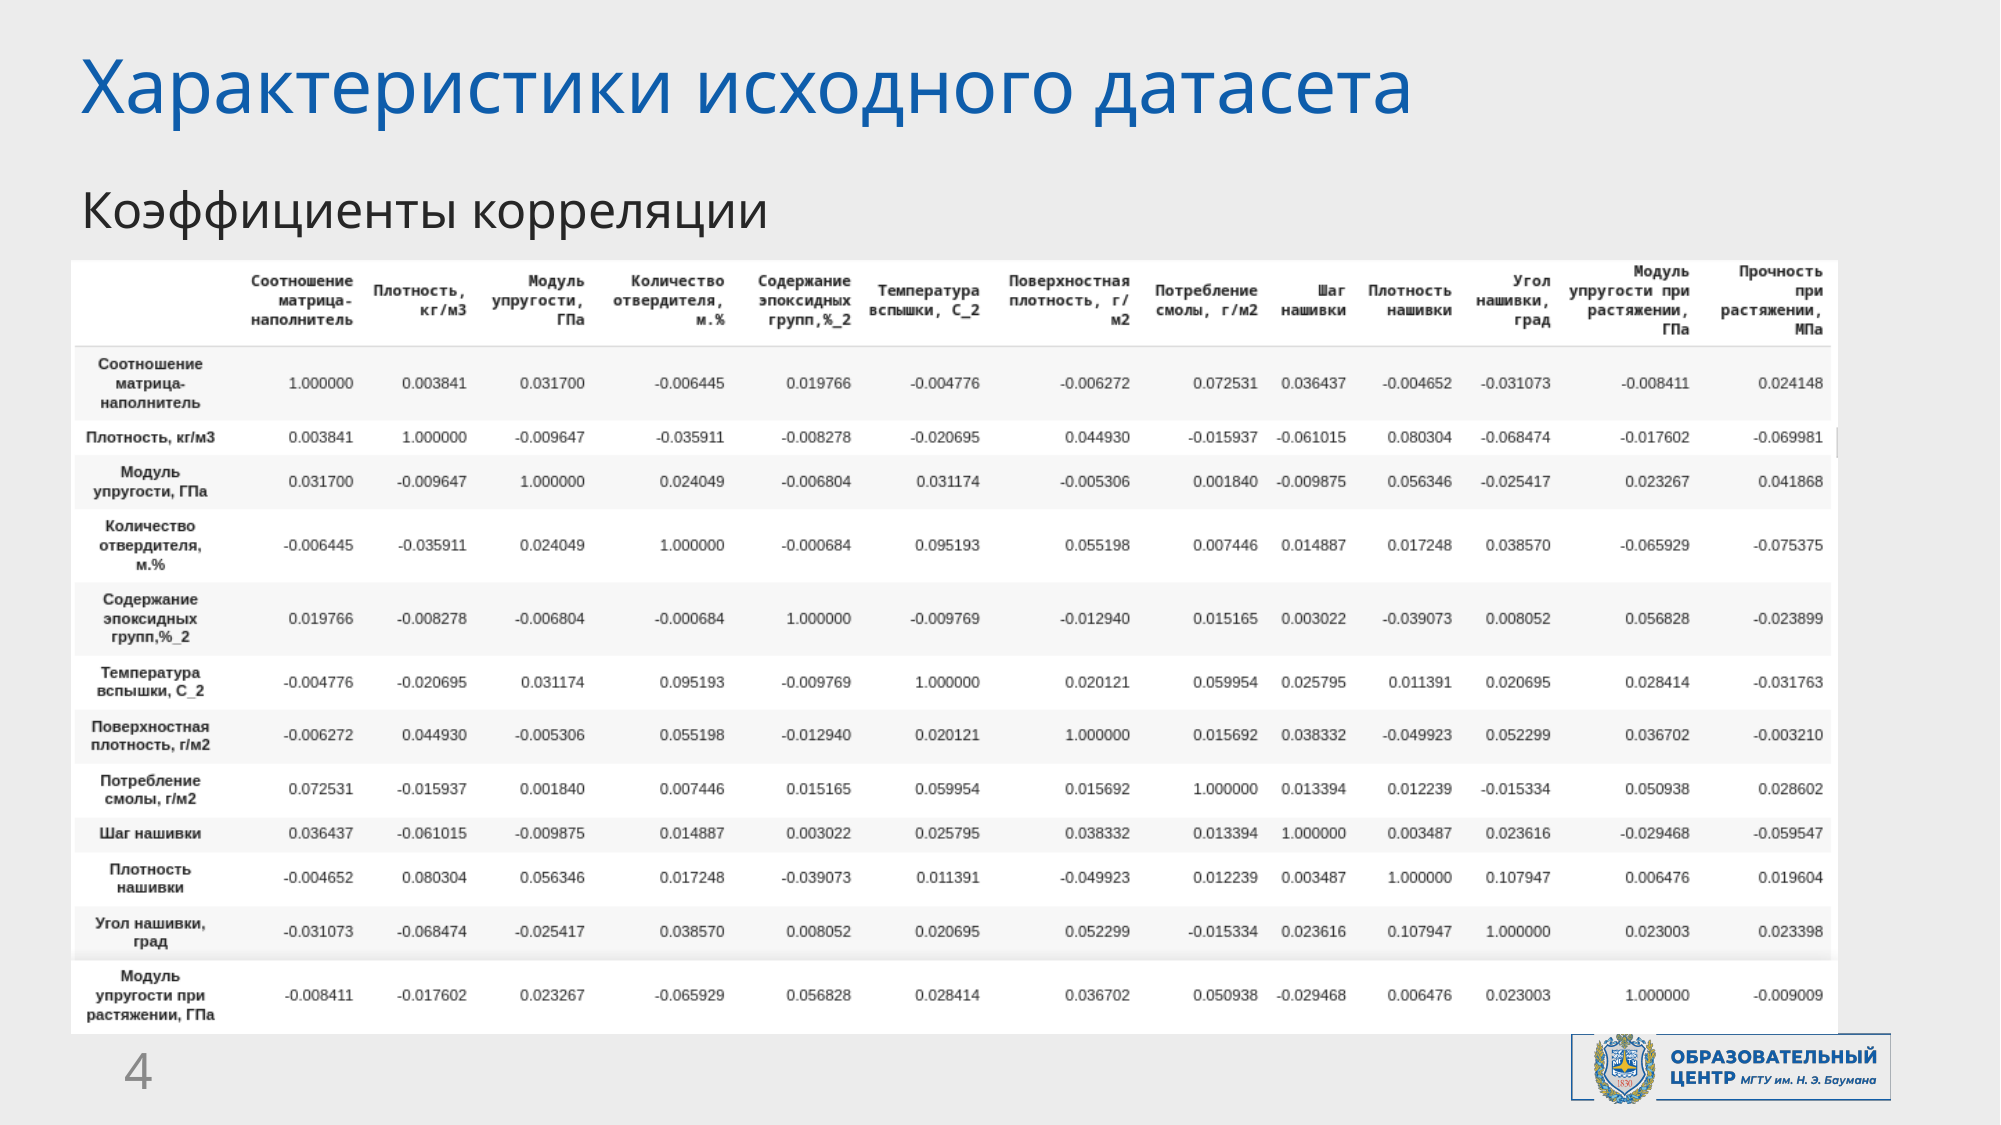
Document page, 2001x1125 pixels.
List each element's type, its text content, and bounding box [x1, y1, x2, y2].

title Характеристики исходного датасета [66, 21, 1929, 158]
list Коэффициенты корреляции [66, 177, 1929, 1014]
slide_number 4 [109, 1045, 248, 1104]
picture [71, 259, 1891, 1104]
